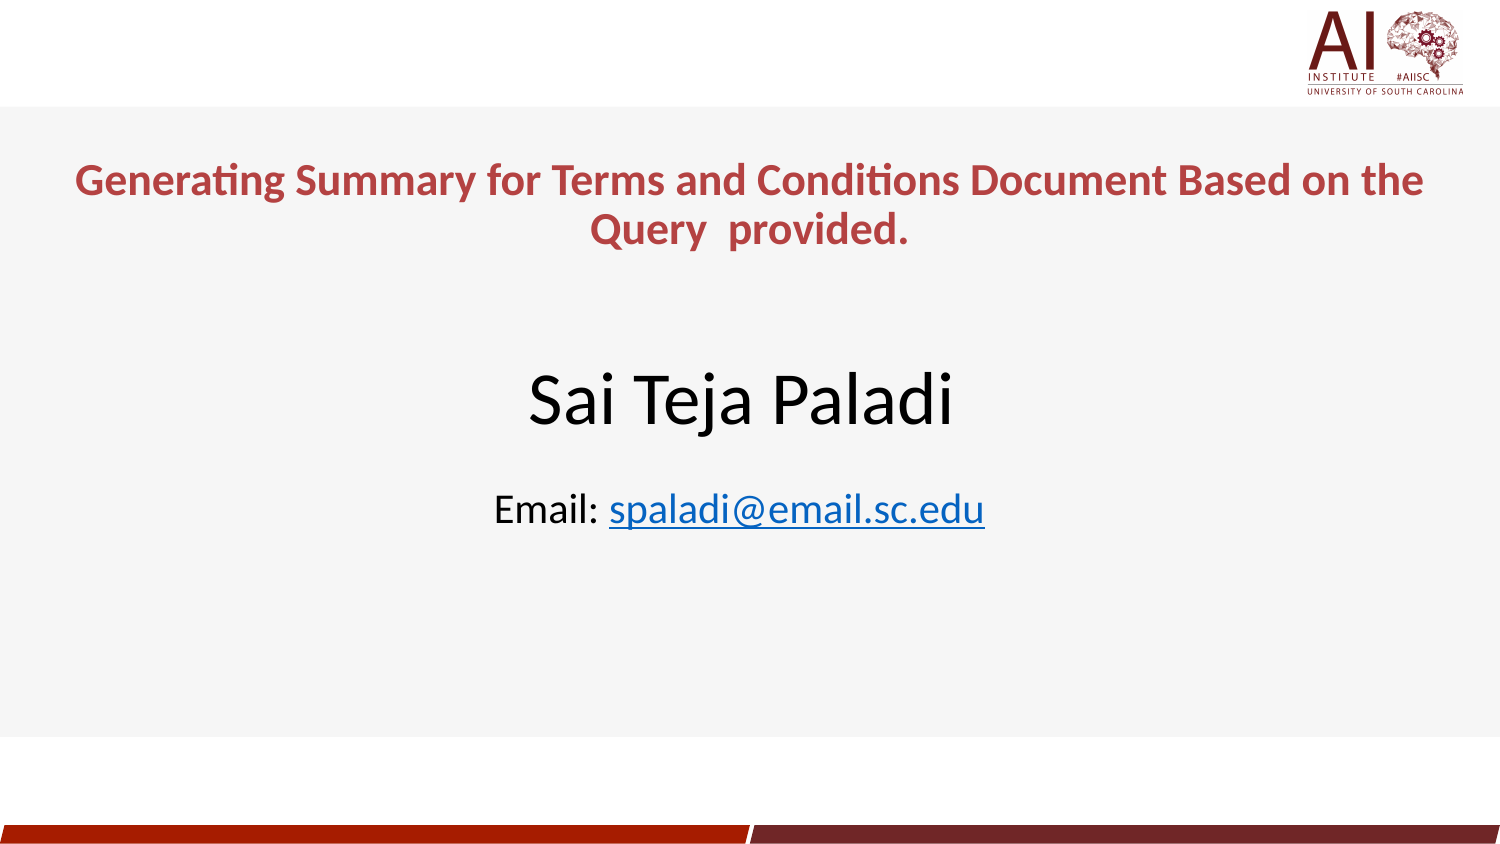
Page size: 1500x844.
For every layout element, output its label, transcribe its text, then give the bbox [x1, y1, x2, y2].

picture [1307, 10, 1463, 97]
list Generating Summary for Terms and Conditions Document Based on the Query provided. Sai Teja Paladi Email: spaladi@email.sc.edu [46, 140, 1454, 700]
